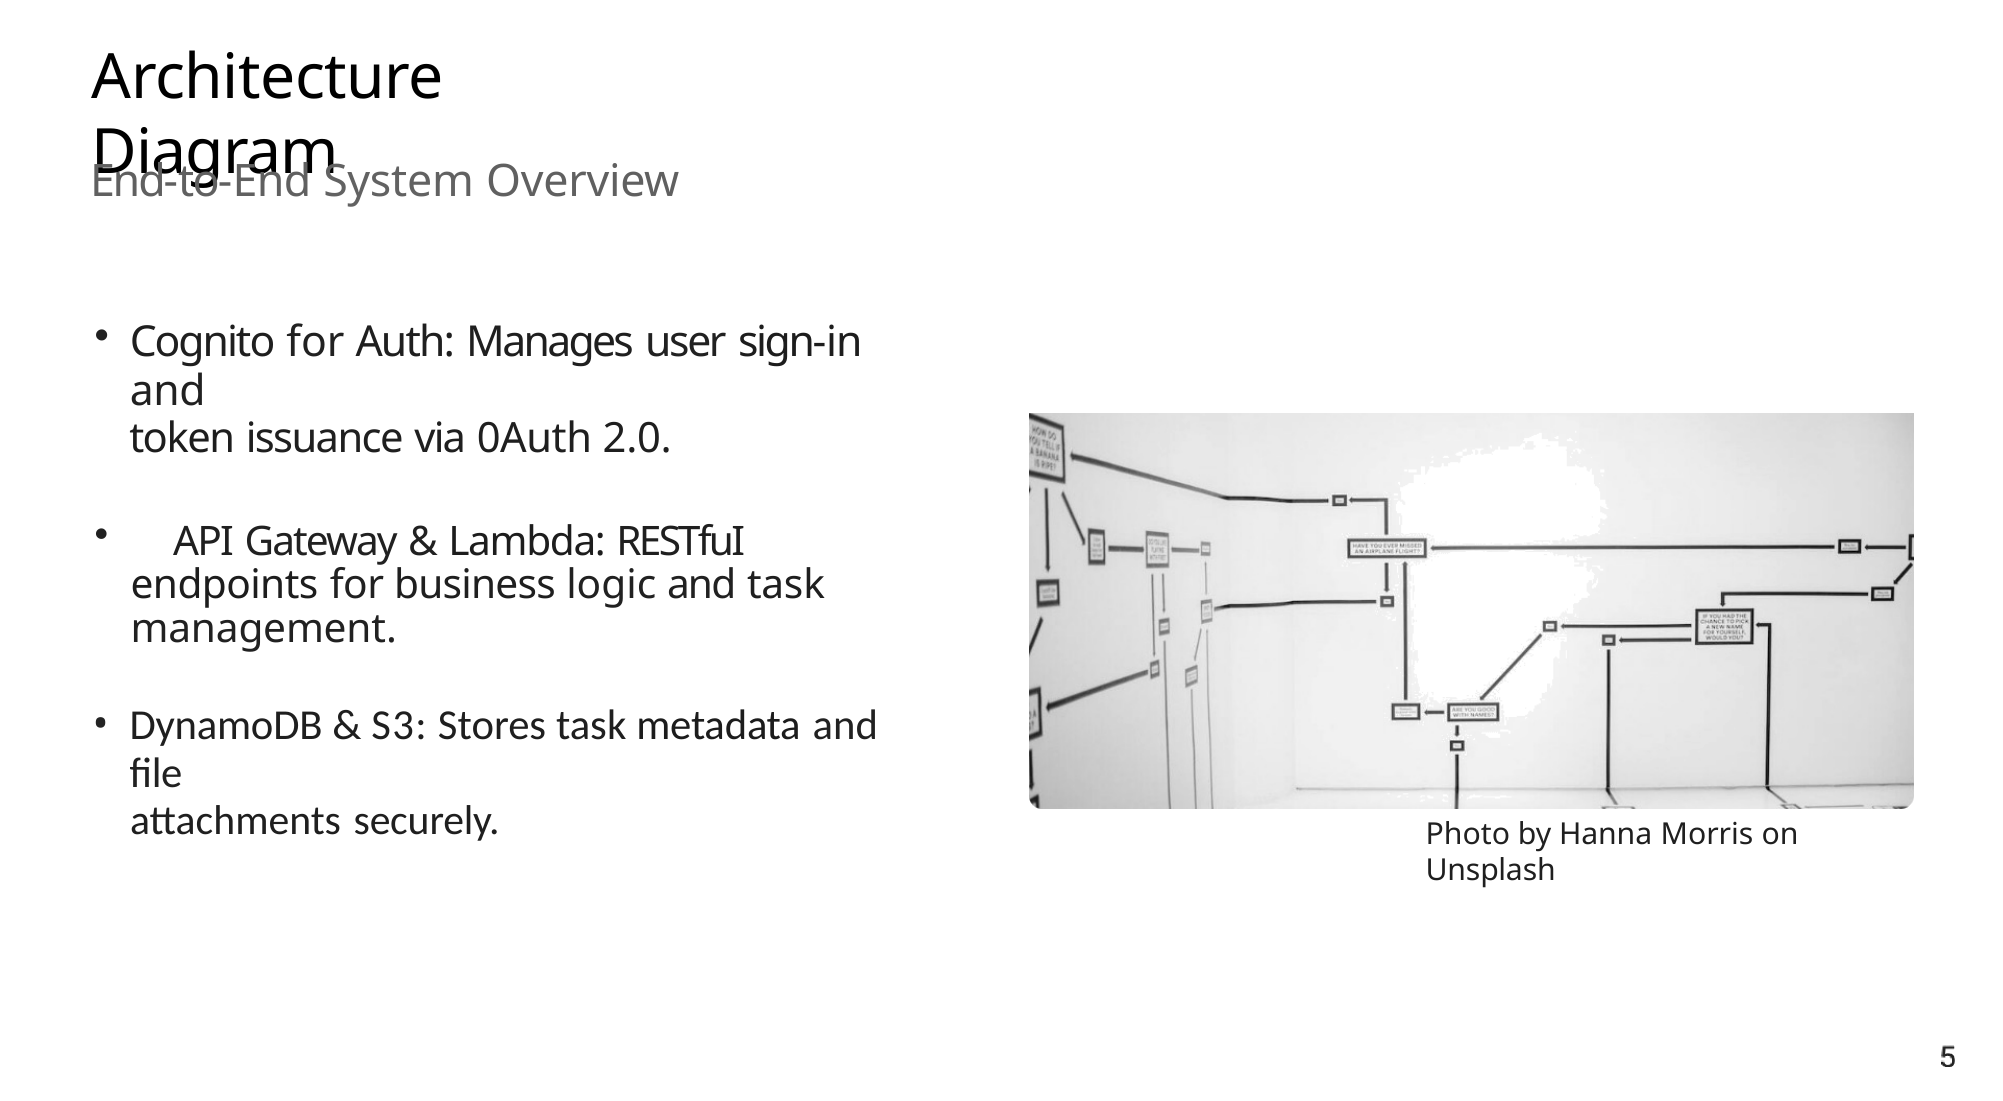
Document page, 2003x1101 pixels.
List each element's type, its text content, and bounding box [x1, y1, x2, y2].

text_box Photo by Hanna Morris on Unsplash [1423, 816, 1914, 887]
title Architecture Diagram [89, 34, 665, 149]
text_box End-to-End System Overview Cognito for Auth: Manages user sign-in and token issuance via 0Auth 2.0. API Gateway & Lambda: RESTfuI endpoints for business logic and task management. DynamoDB & S3: Stores task metadata and file attachments securely. [87, 149, 941, 844]
picture [1941, 1045, 1955, 1067]
picture [1028, 413, 1914, 809]
